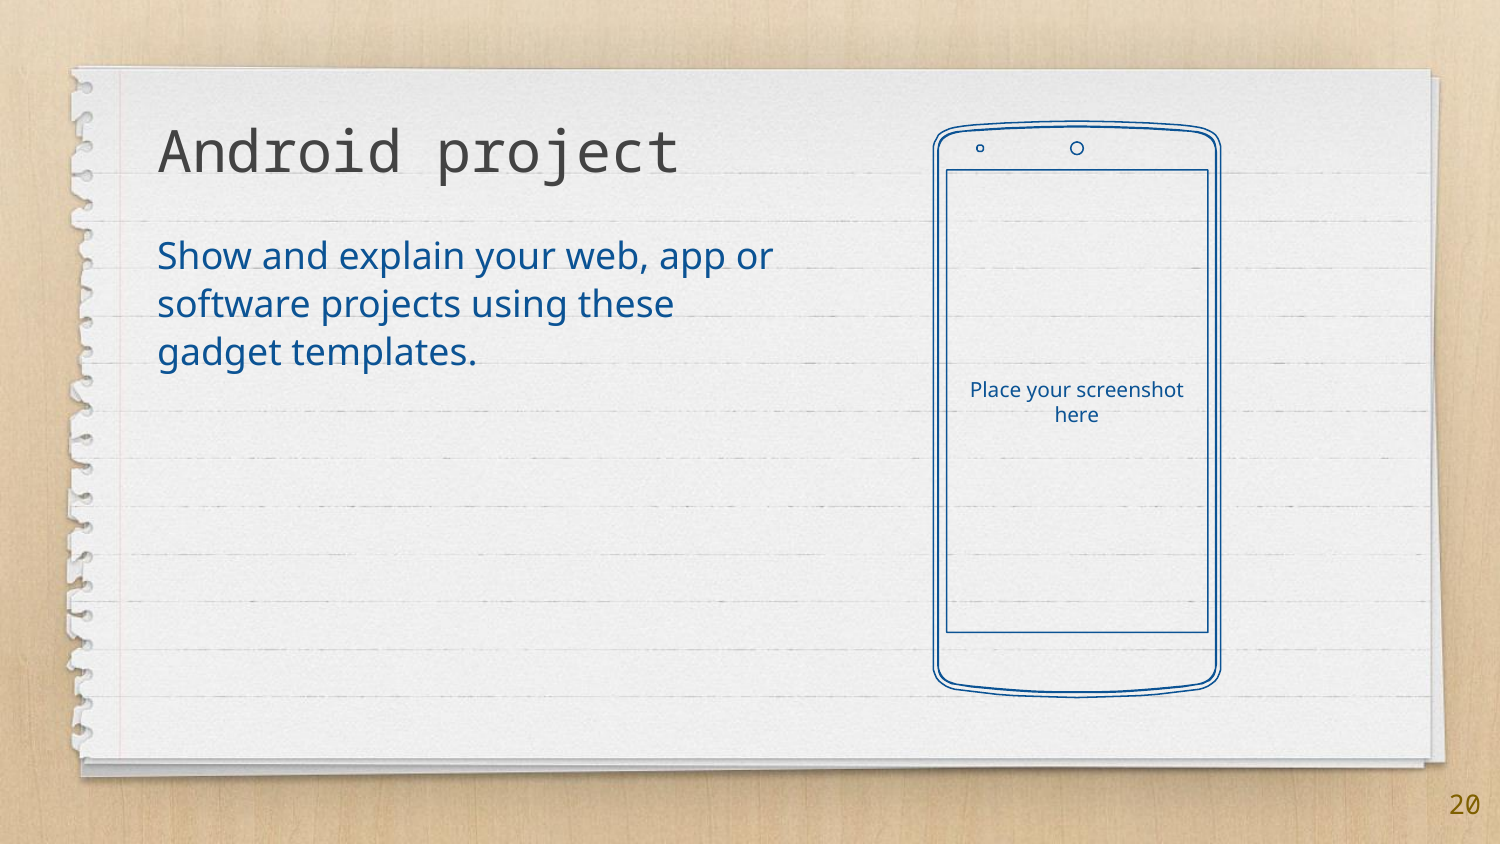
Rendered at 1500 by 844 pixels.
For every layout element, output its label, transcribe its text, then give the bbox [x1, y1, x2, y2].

slide_number ‹#› [1429, 767, 1500, 844]
text_box Place your screenshot here [946, 169, 1208, 635]
text_box [933, 121, 1221, 698]
list Show and explain your web, app or software projects using these gadget templates. [142, 214, 795, 717]
title Android project [142, 58, 795, 200]
picture [0, 0, 1500, 844]
